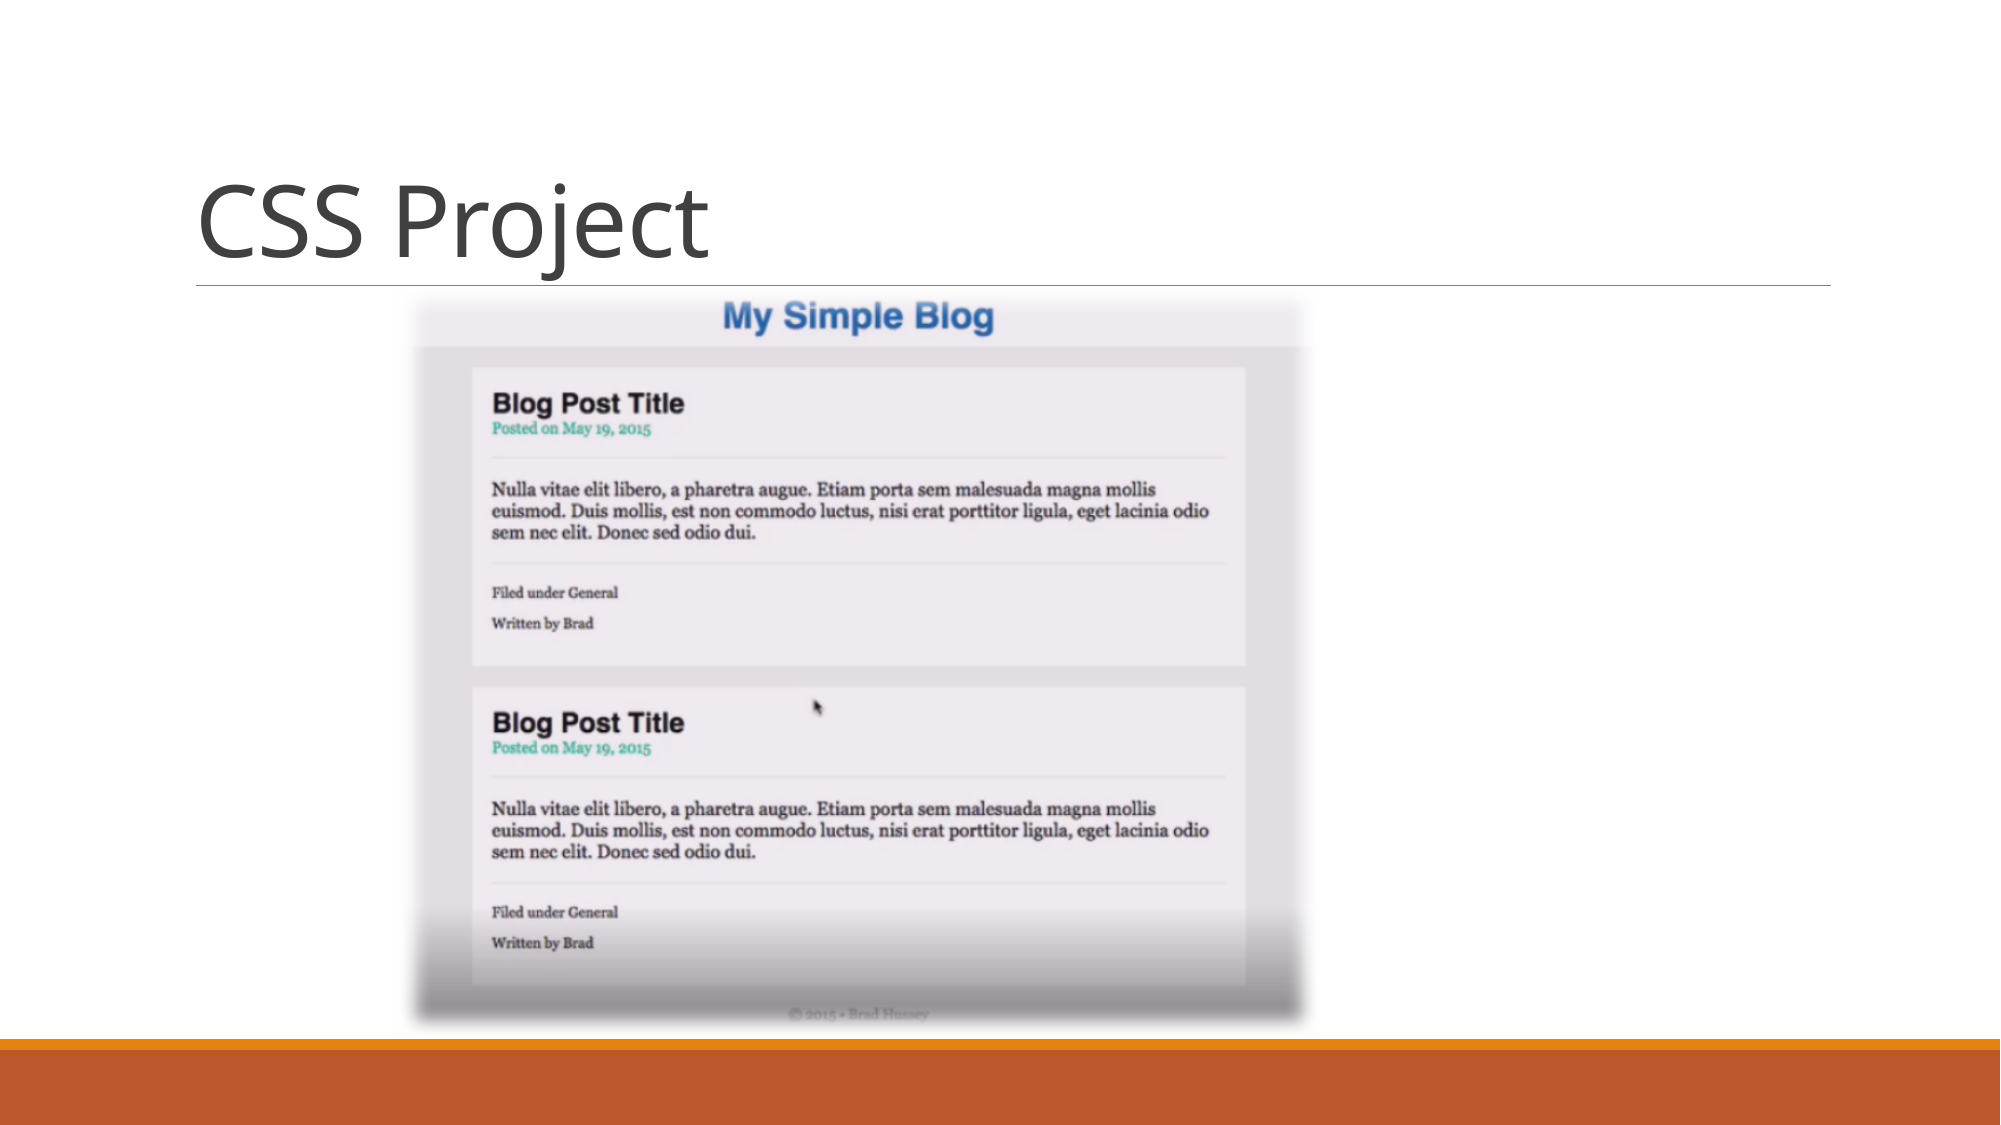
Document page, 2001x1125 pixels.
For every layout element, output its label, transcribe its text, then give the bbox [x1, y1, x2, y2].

title CSS Project [180, 47, 1830, 285]
picture [397, 284, 1320, 1038]
